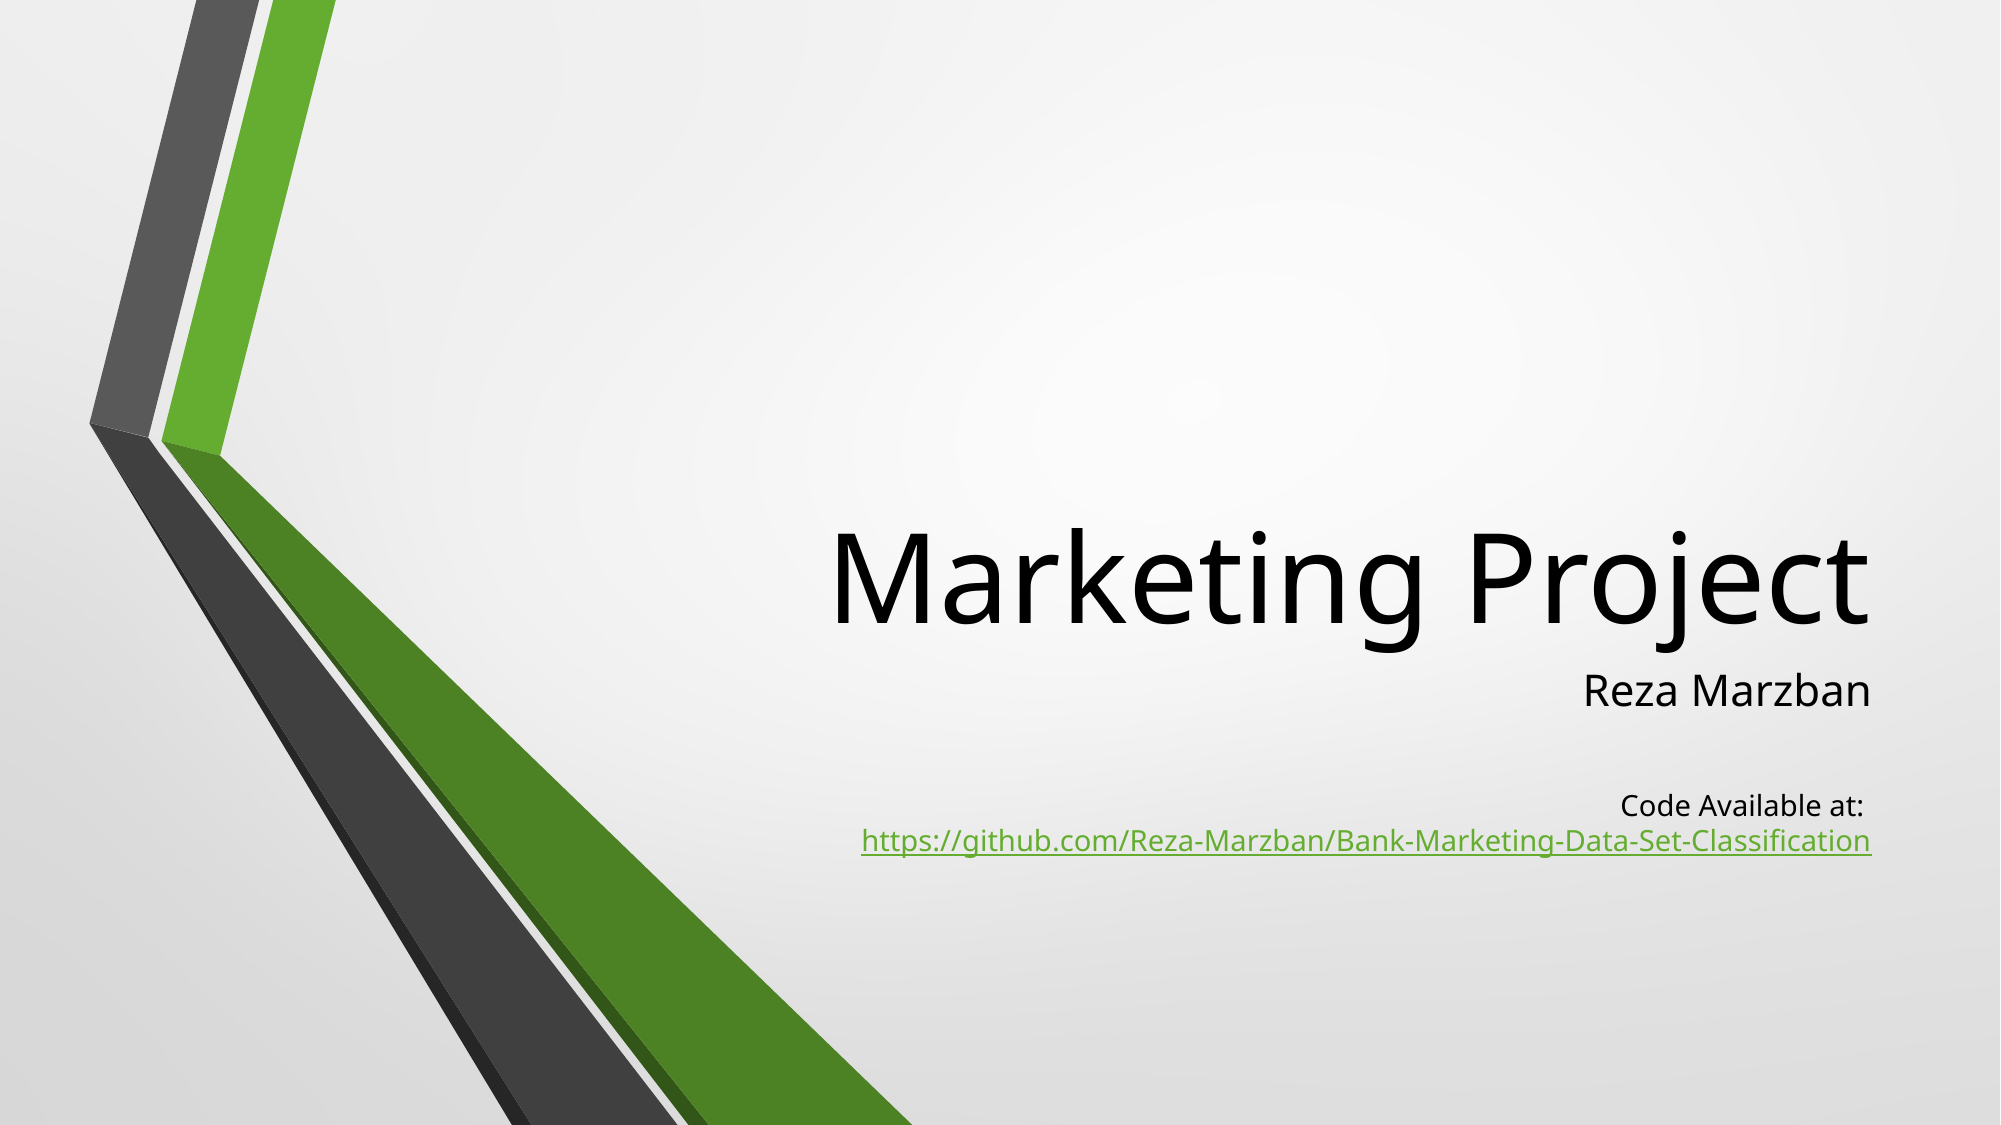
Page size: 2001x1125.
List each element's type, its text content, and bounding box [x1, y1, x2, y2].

title Marketing Project [480, 226, 1887, 656]
subtitle Reza Marzban Code Available at: https://github.com/Reza-Marzban/Bank-Marketing-Data-Set-Classification [643, 655, 1887, 884]
